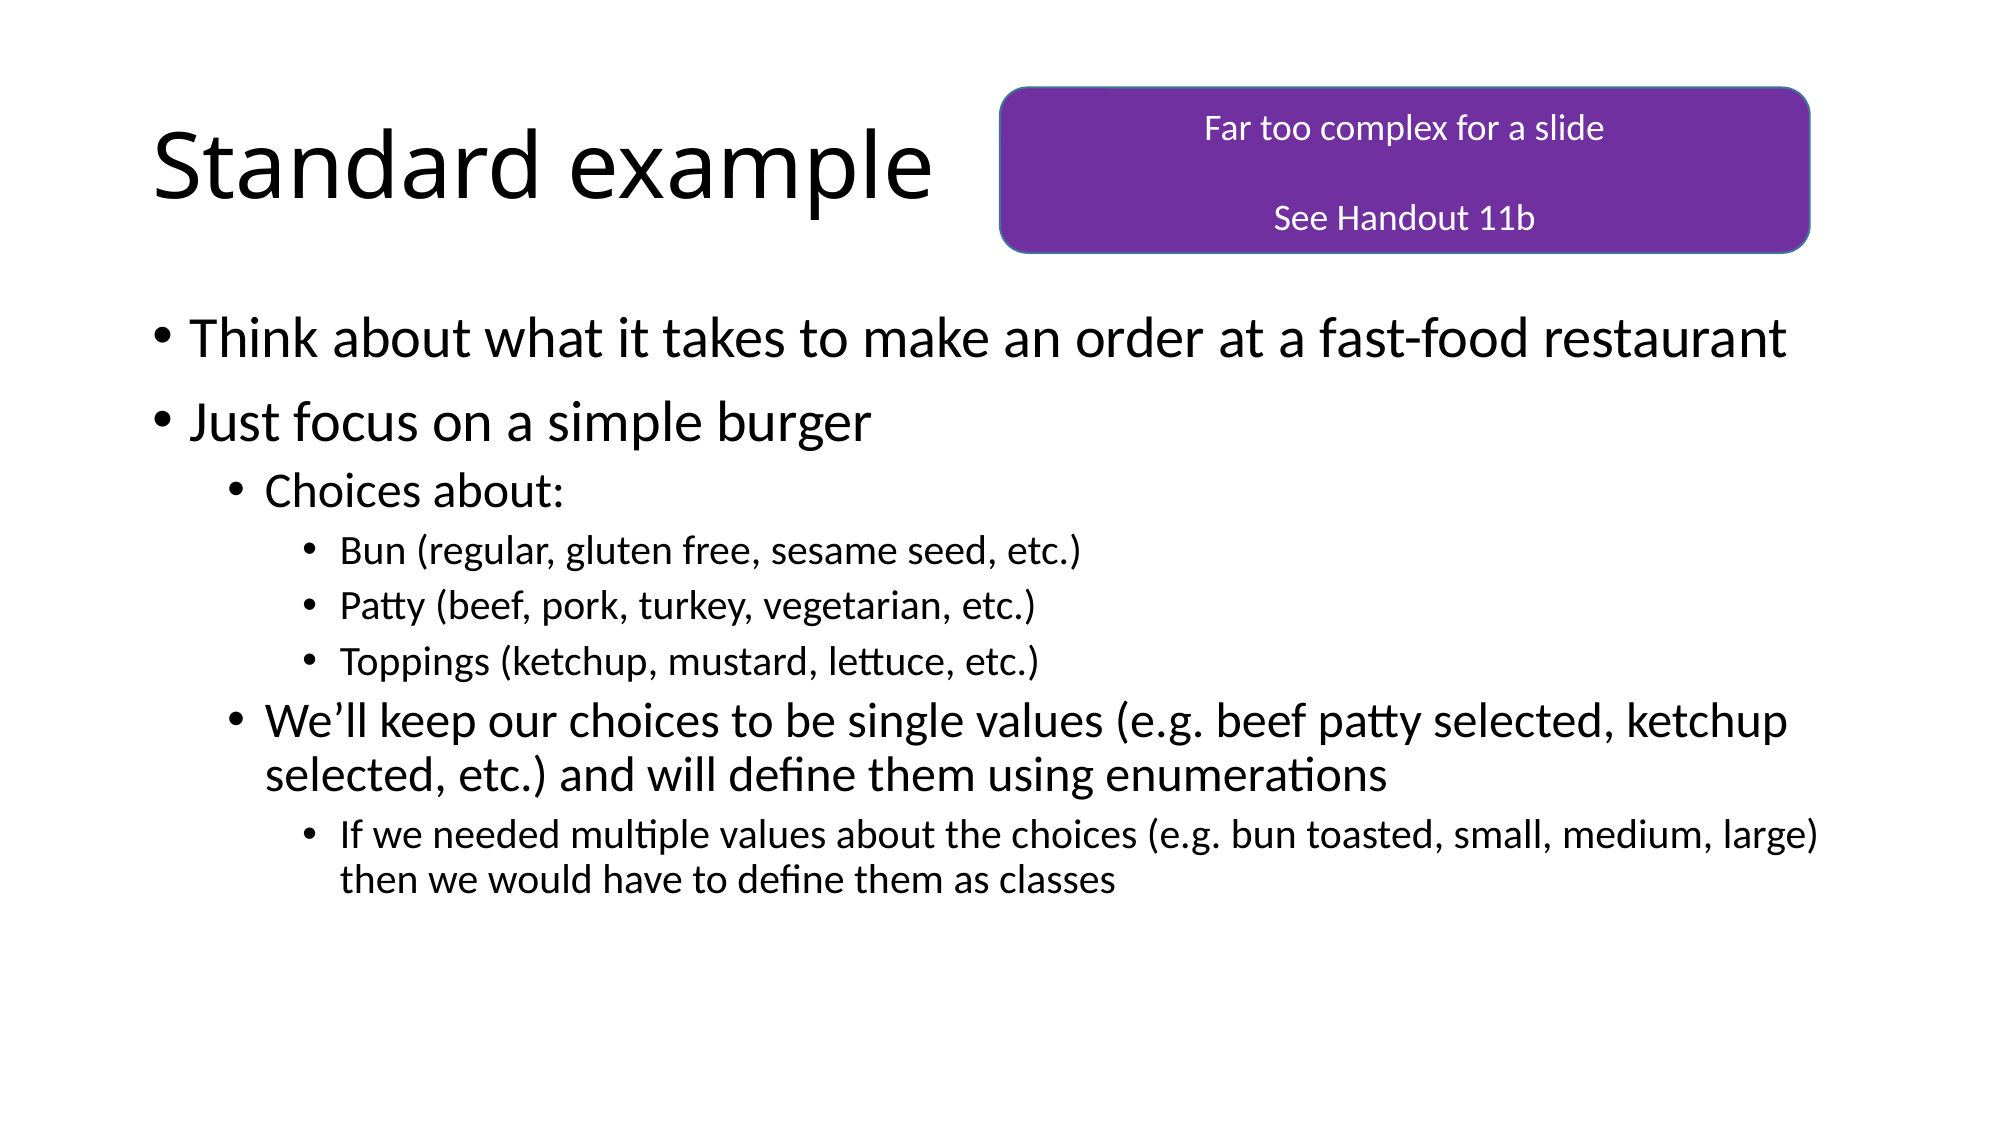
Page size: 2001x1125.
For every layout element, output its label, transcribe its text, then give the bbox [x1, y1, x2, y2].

text_box Far too complex for a slide See Handout 11b [998, 86, 1811, 254]
title Standard example [137, 59, 1863, 278]
list Think about what it takes to make an order at a fast-food restaurant Just focus on a simple burger Choices about: Bun (regular, gluten free, sesame seed, etc.) Patty (beef, pork, turkey, vegetarian, etc.) Toppings (ketchup, mustard, lettuce, etc.) We’ll keep our choices to be single values (e.g. beef patty selected, ketchup selected, etc.) and will define them using enumerations If we needed multiple values about the choices (e.g. bun toasted, small, medium, large) then we would have to define them as classes [137, 299, 1863, 1014]
